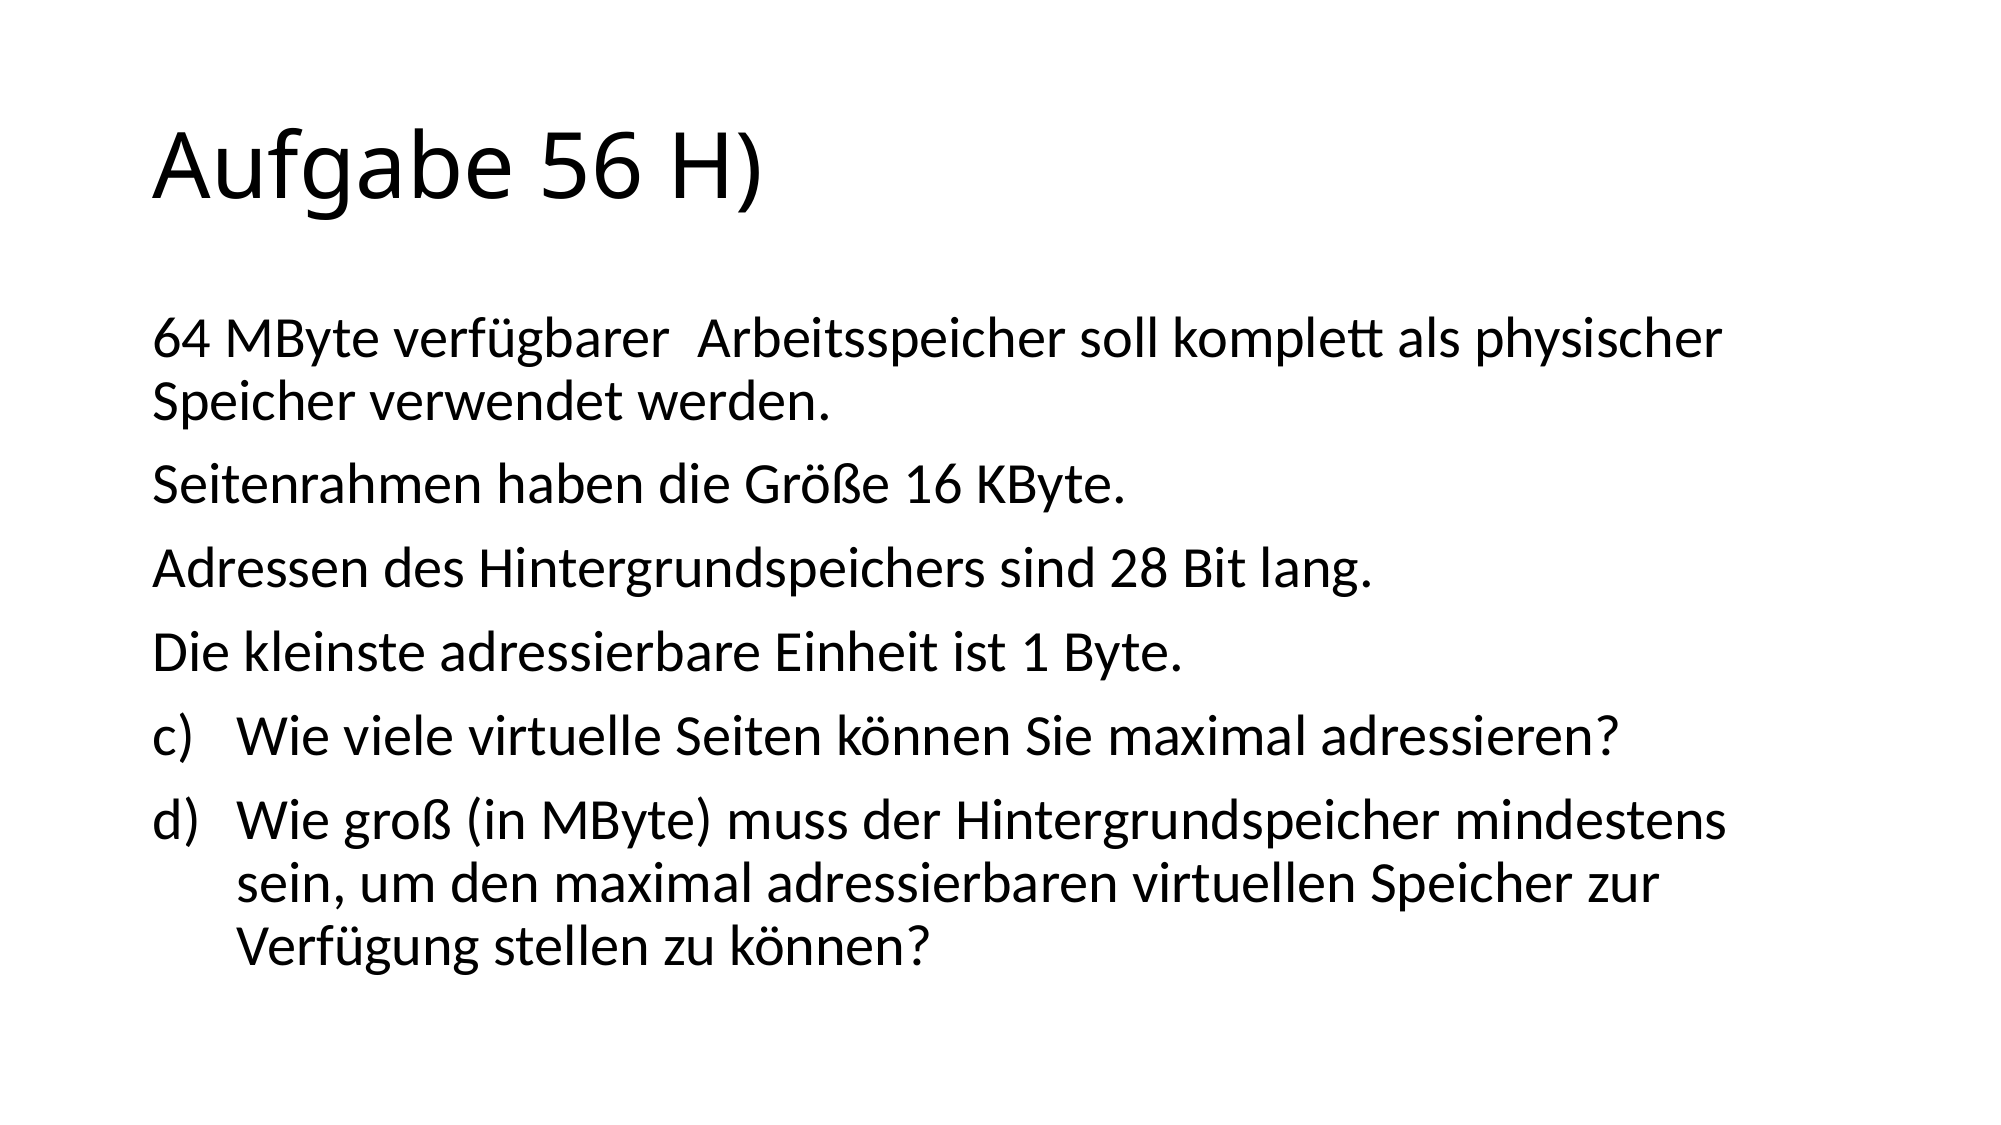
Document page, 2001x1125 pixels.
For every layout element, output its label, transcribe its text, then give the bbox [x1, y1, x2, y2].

title Aufgabe 56 H) [137, 59, 1863, 278]
list 64 MByte verfügbarer Arbeitsspeicher soll komplett als physischer Speicher verwendet werden. Seitenrahmen haben die Größe 16 KByte. Adressen des Hintergrundspeichers sind 28 Bit lang. Die kleinste adressierbare Einheit ist 1 Byte. Wie viele virtuelle Seiten können Sie maximal adressieren? Wie groß (in MByte) muss der Hintergrundspeicher mindestens sein, um den maximal adressierbaren virtuellen Speicher zur Verfügung stellen zu können? [137, 299, 1863, 1014]
